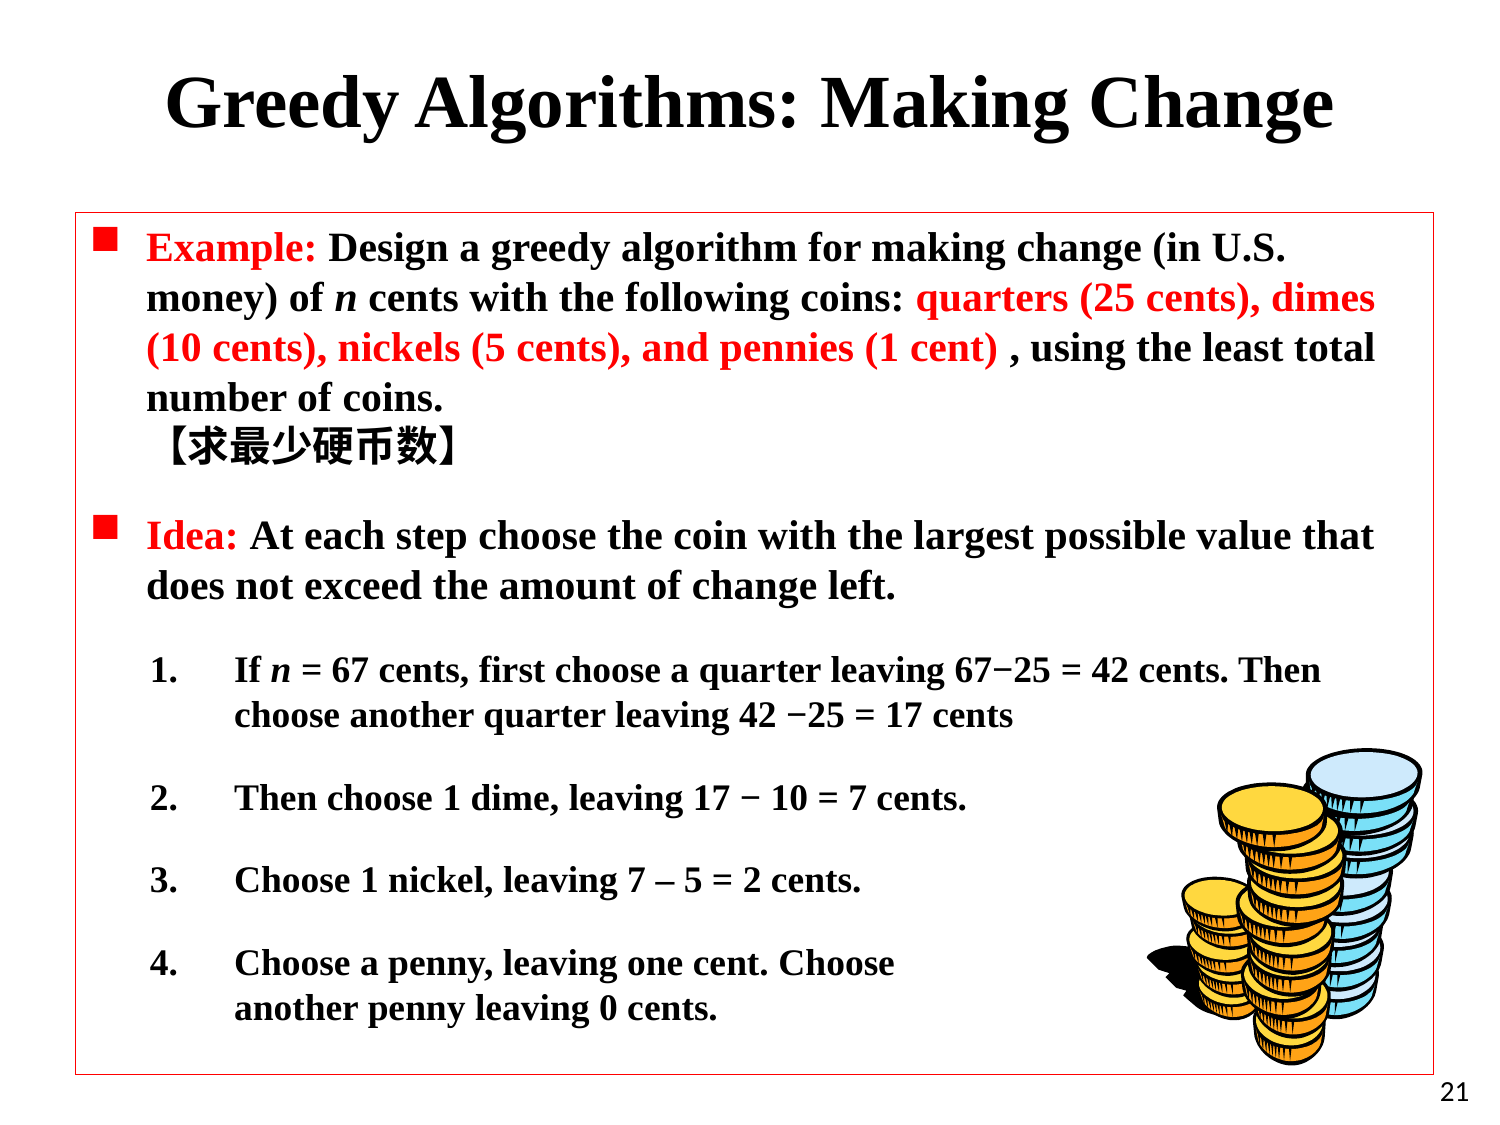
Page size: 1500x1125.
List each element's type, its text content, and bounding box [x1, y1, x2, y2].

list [1144, 747, 1426, 1067]
list Example: Design a greedy algorithm for making change (in U.S. money) of n cents with the following coins: quarters (25 cents), dimes (10 cents), nickels (5 cents), and pennies (1 cent) , using the least total number of coins. 【求最少硬币数】 Idea: At each step choose the coin with the largest possible value that does not exceed the amount of change left. If n = 67 cents, first choose a quarter leaving 67−25 = 42 cents. Then choose another quarter leaving 42 −25 = 17 cents Then choose 1 dime, leaving 17 − 10 = 7 cents. Choose 1 nickel, leaving 7 – 5 = 2 cents. Choose a penny, leaving one cent. Choose another penny leaving 0 cents. [75, 212, 1434, 1075]
title Greedy Algorithms: Making Change [0, 0, 1500, 195]
